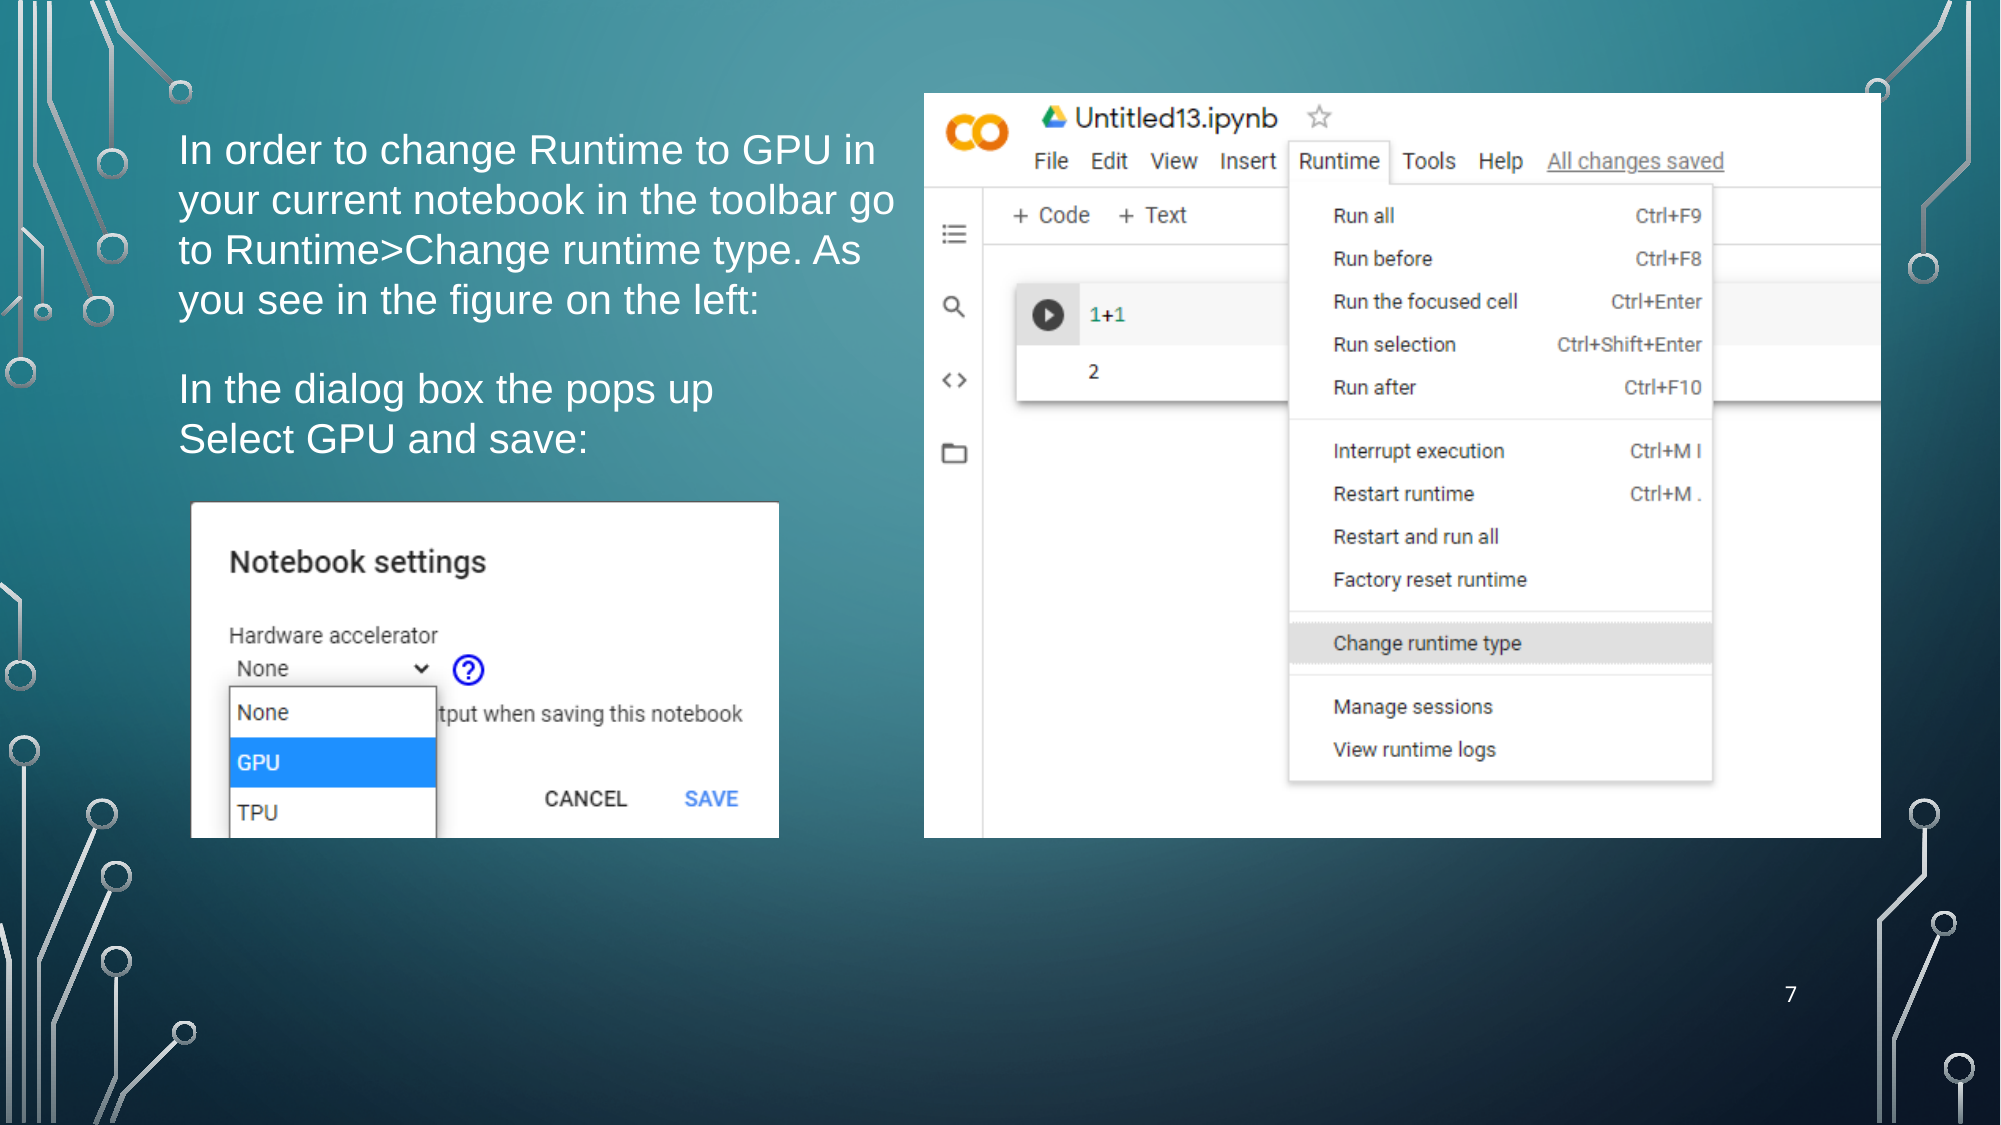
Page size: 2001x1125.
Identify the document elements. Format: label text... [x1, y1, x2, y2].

text_box In order to change Runtime to GPU in your current notebook in the toolbar go to Runtime>Change runtime type. As you see in the figure on the left: [163, 115, 924, 331]
picture [190, 500, 779, 838]
text_box In the dialog box the pops up Select GPU and save: [163, 354, 806, 470]
slide_number 7 [1685, 965, 1813, 1025]
picture [924, 93, 1881, 838]
